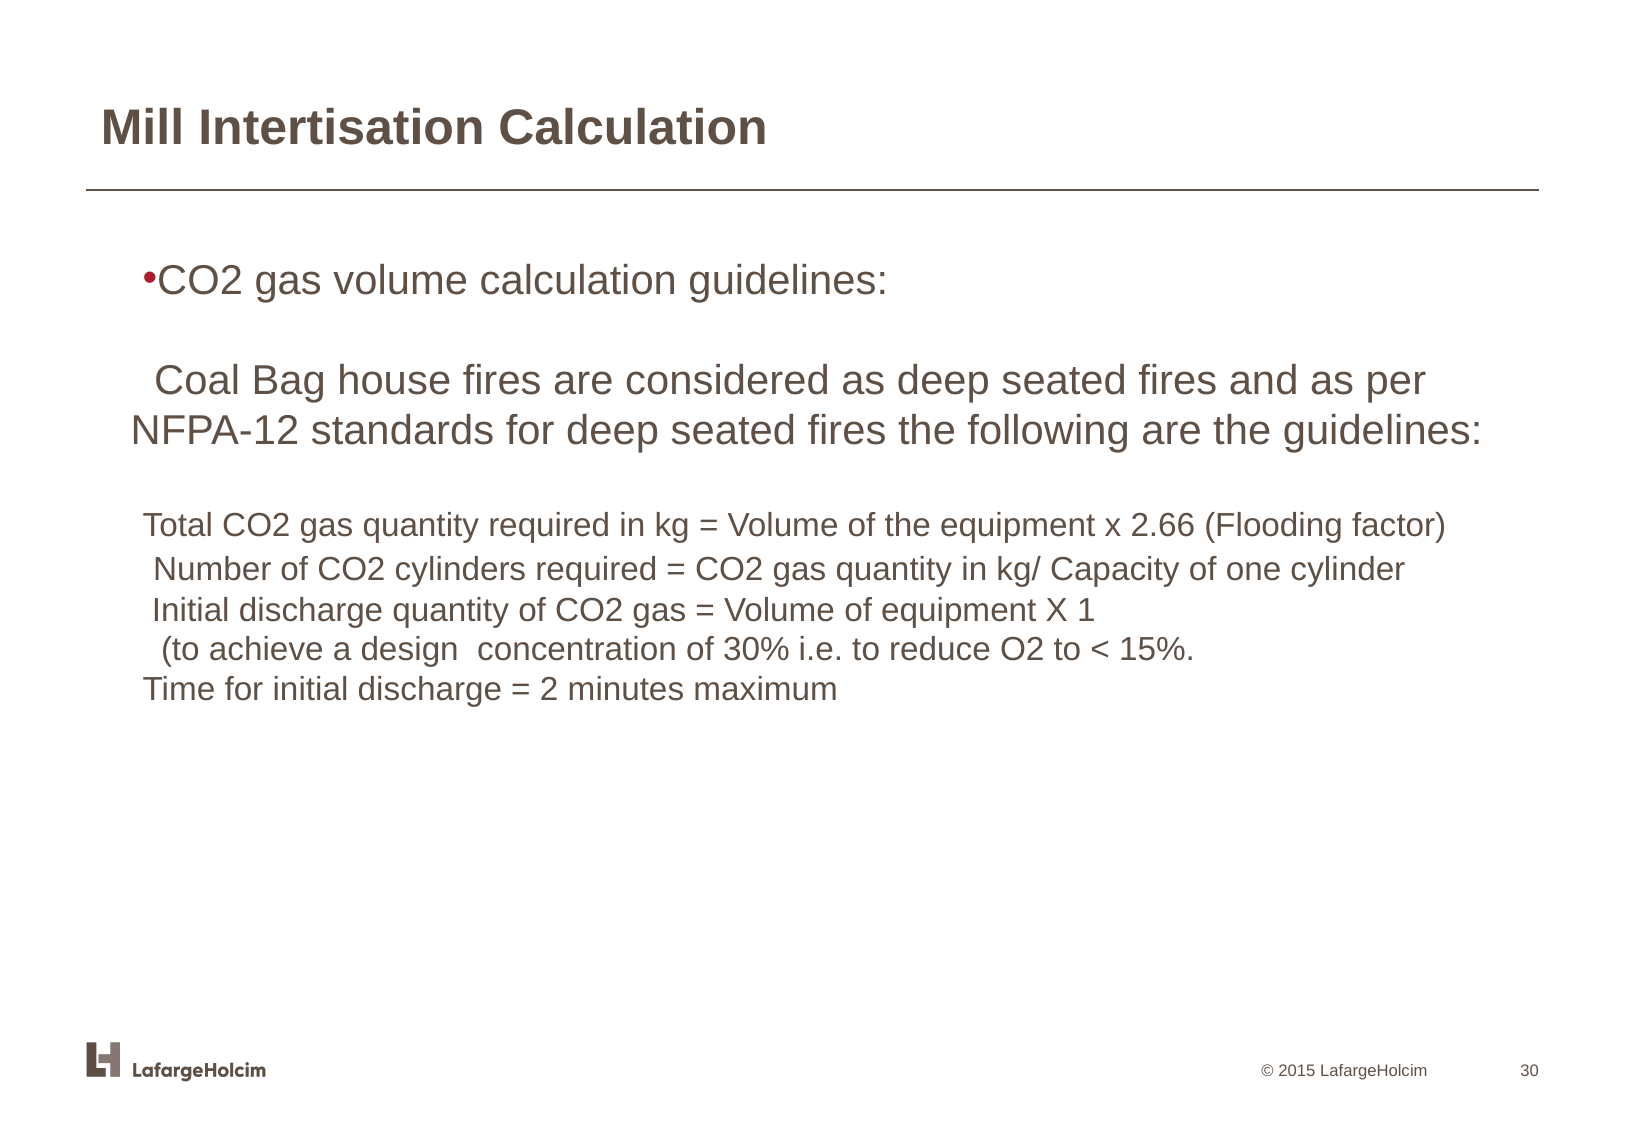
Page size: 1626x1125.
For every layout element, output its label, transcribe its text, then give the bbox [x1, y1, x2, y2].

slide_number 30 [1468, 1052, 1539, 1080]
title Mill Intertisation Calculation [85, 30, 1539, 171]
picture [85, 1041, 267, 1083]
list CO2 gas volume calculation guidelines: Coal Bag house fires are considered as deep seated fires and as per NFPA-12 standards for deep seated fires the following are the guidelines: Total CO2 gas quantity required in kg = Volume of the equipment x 2.66 (Flooding factor) Number of CO2 cylinders required = CO2 gas quantity in kg/ Capacity of one cylinder Initial discharge quantity of CO2 gas = Volume of equipment X 1 (to achieve a design concentration of 30% i.e. to reduce O2 to < 15%. Time for initial discharge = 2 minutes maximum [85, 237, 1539, 1015]
